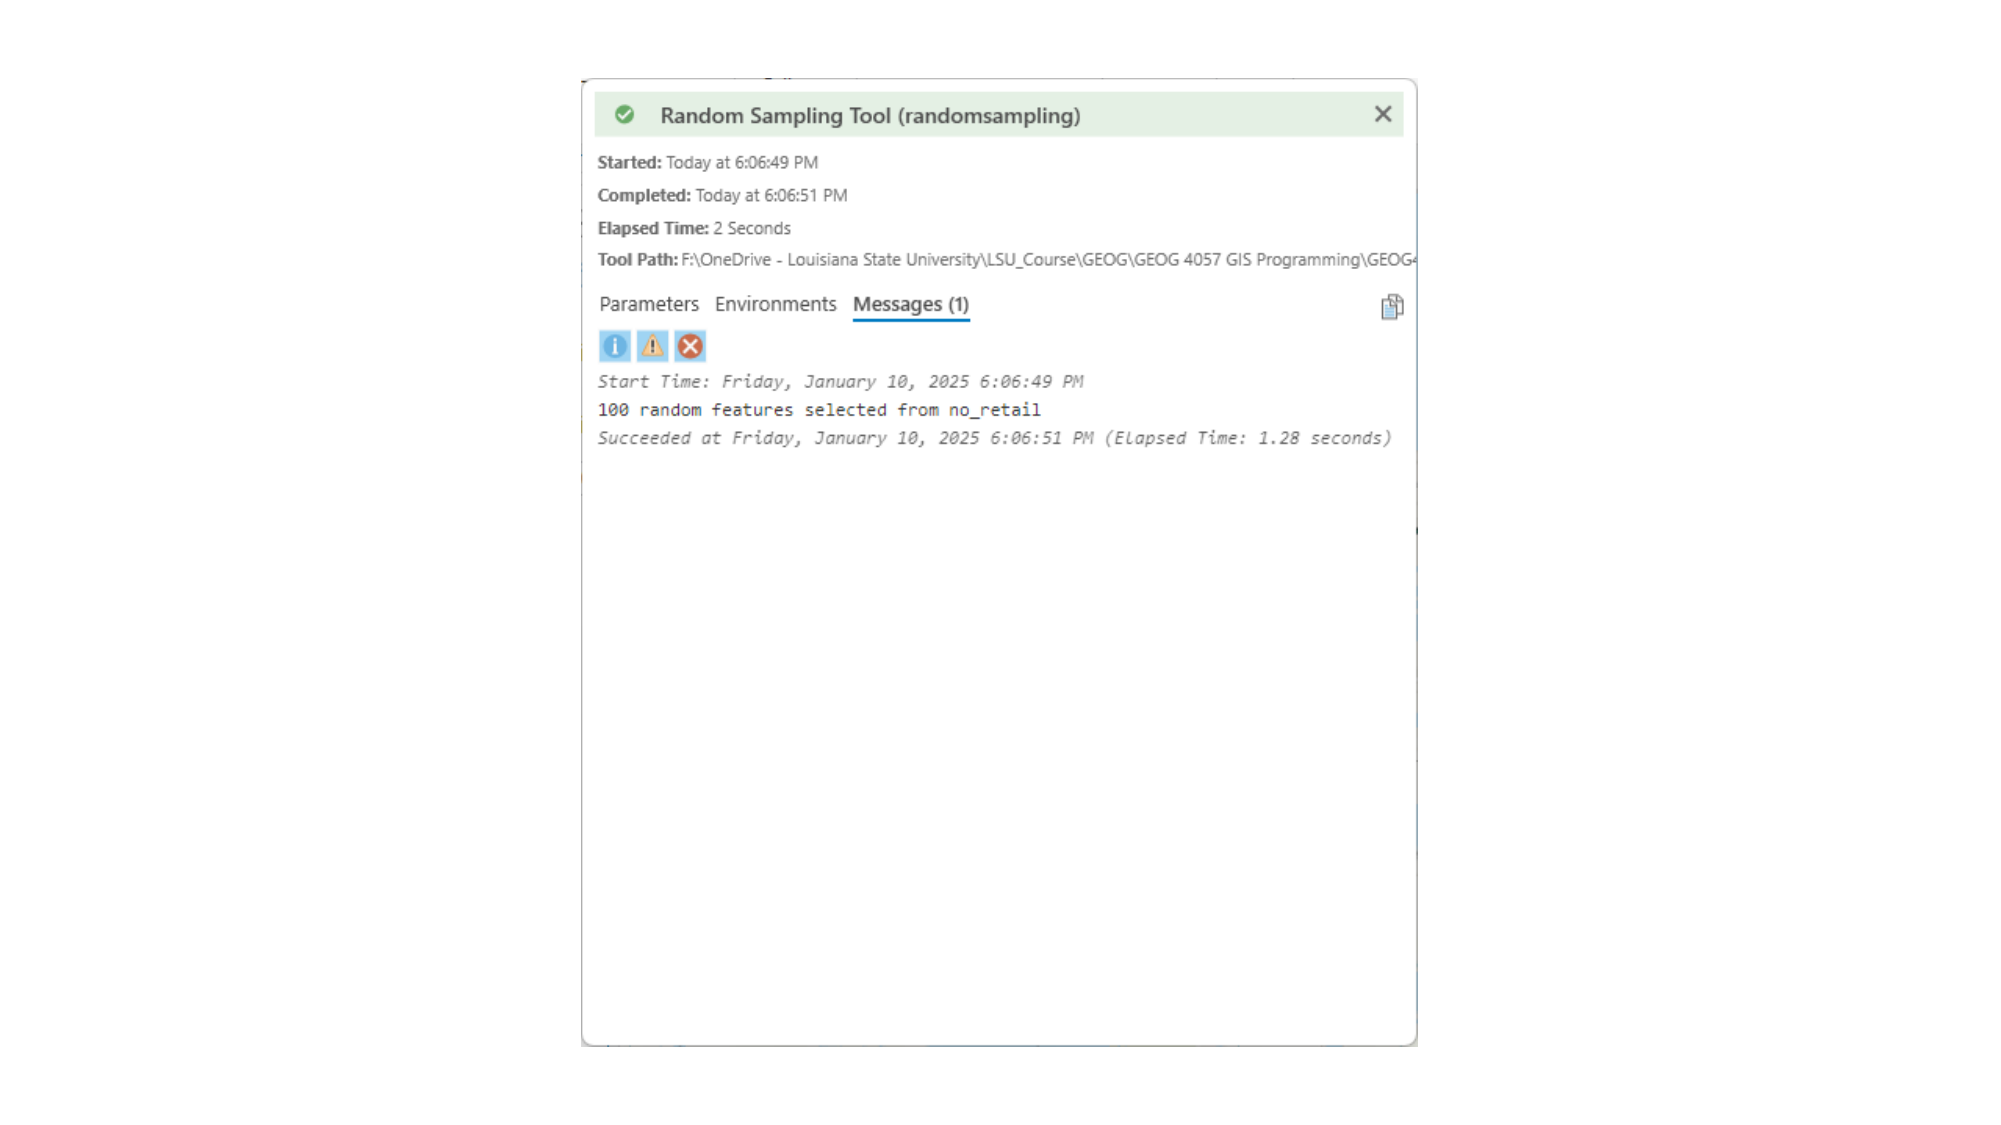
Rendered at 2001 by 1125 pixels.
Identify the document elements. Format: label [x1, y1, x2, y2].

picture [581, 78, 1419, 1047]
